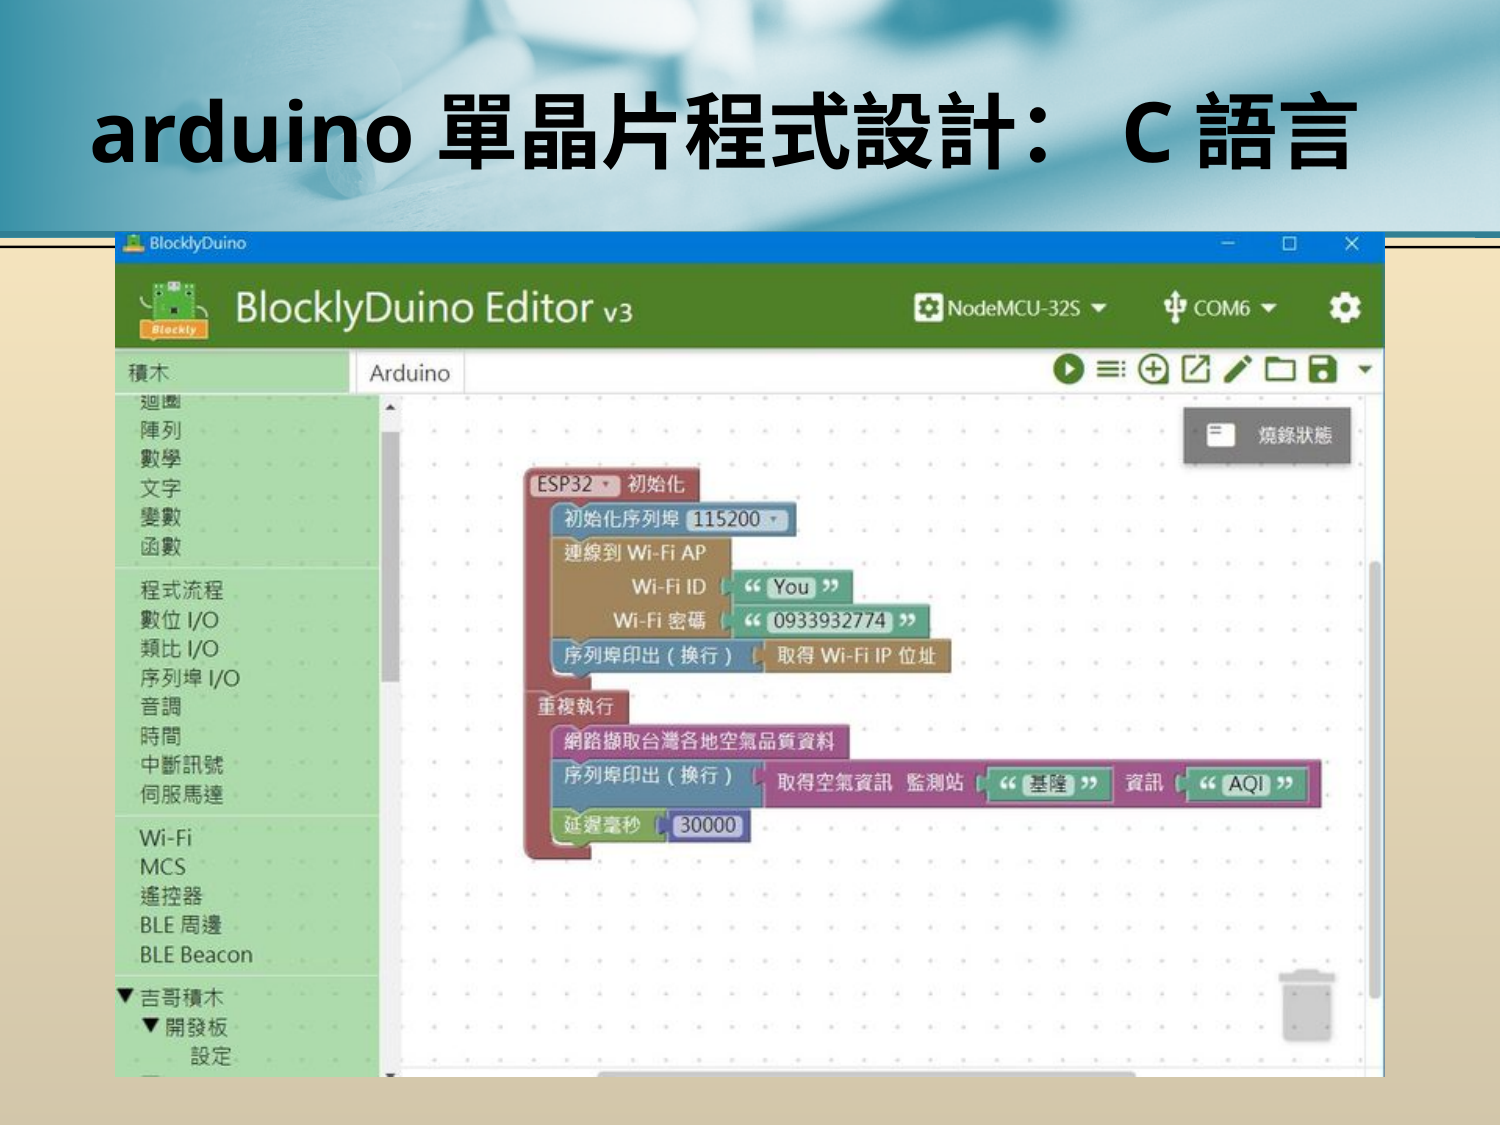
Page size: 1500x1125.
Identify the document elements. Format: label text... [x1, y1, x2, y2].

picture [115, 232, 1385, 1077]
title arduino單晶片程式設計：C語言 [75, 24, 1425, 233]
